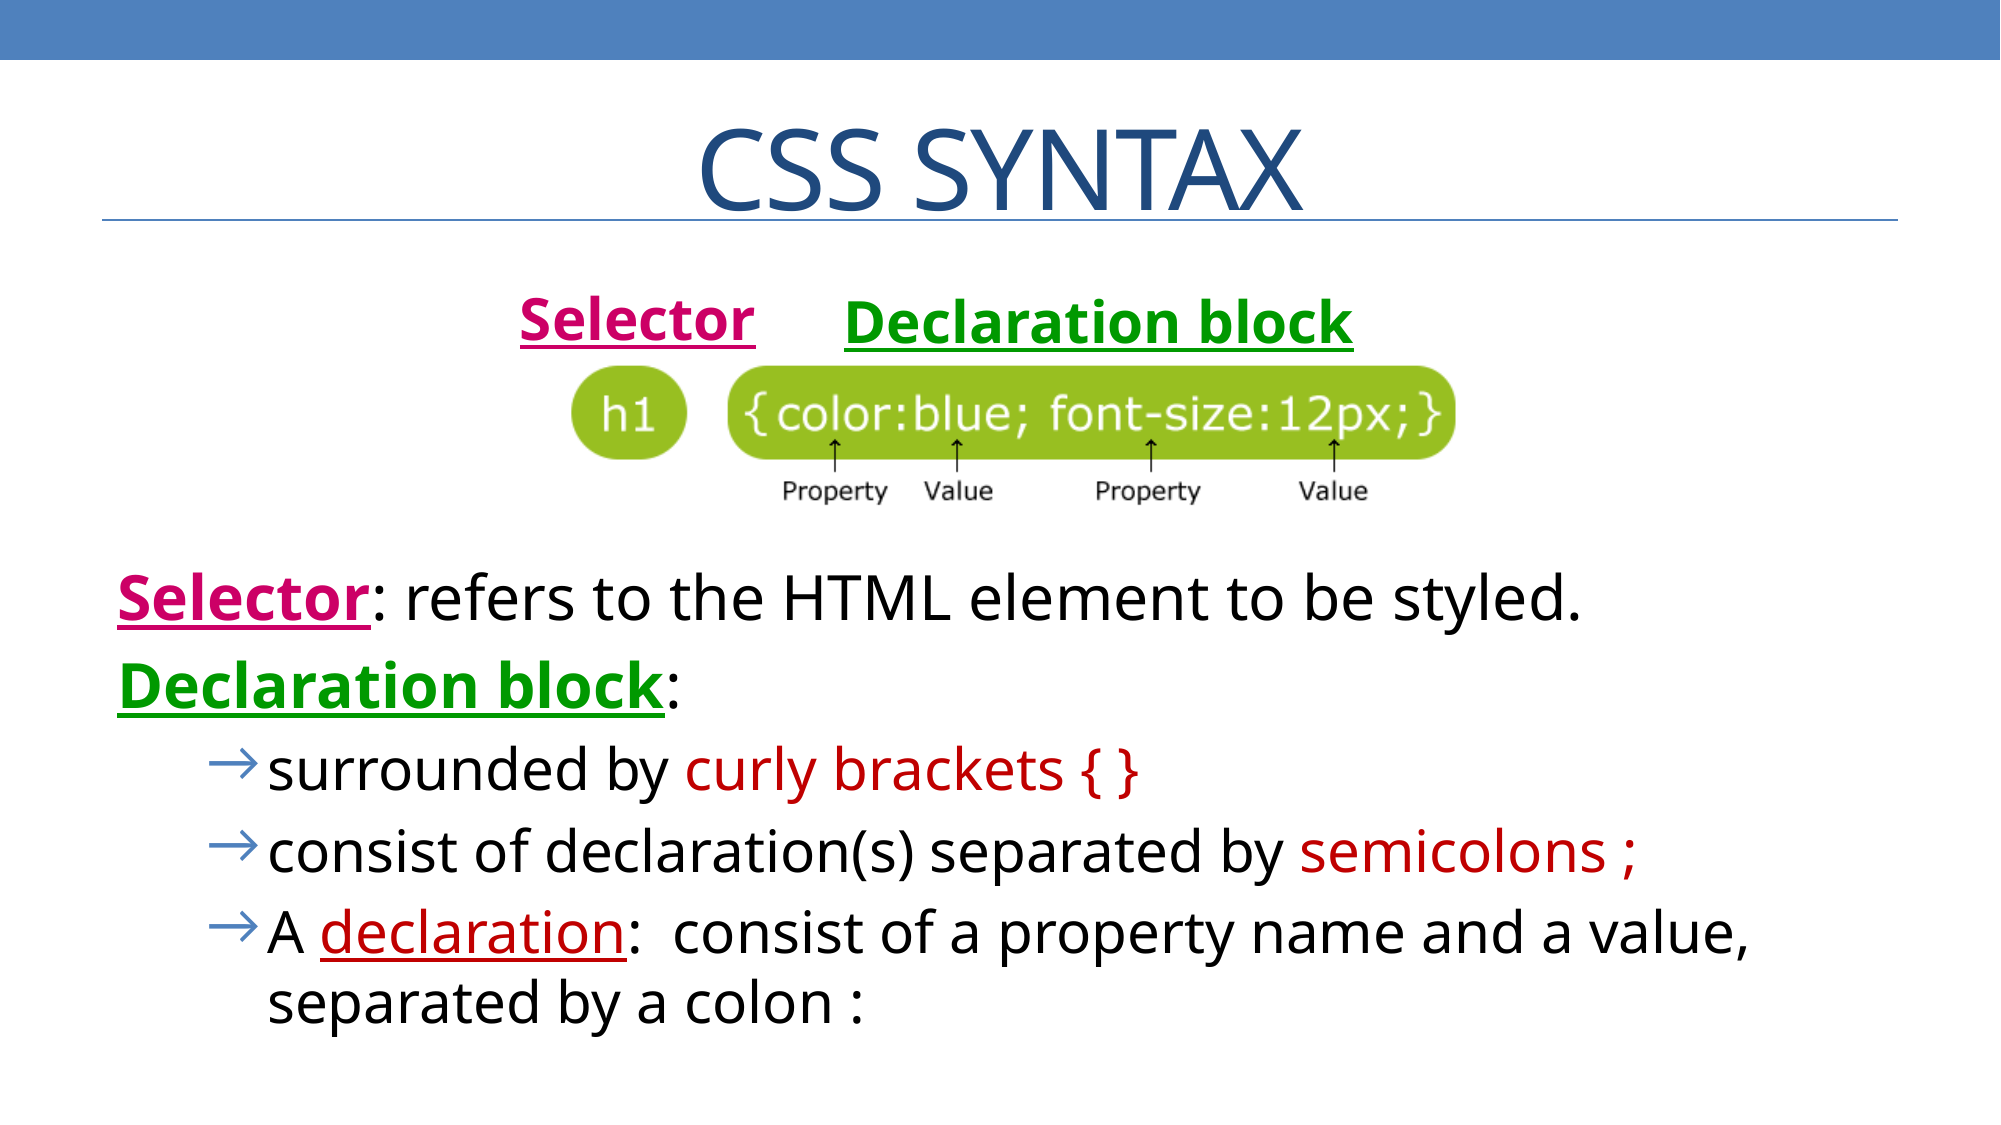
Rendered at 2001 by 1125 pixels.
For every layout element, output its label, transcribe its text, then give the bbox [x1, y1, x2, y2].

text_box Selector [505, 274, 787, 360]
list Selector: refers to the HTML element to be styled. Declaration block: surrounded by curly brackets { } consist of declaration(s) separated by semicolons ; A declaration: consist of a property name and a value, separated by a colon : [102, 550, 1945, 1093]
picture [570, 356, 1473, 528]
title CSS SYNTAX [102, 99, 1898, 232]
text_box Declaration block [787, 277, 1426, 353]
